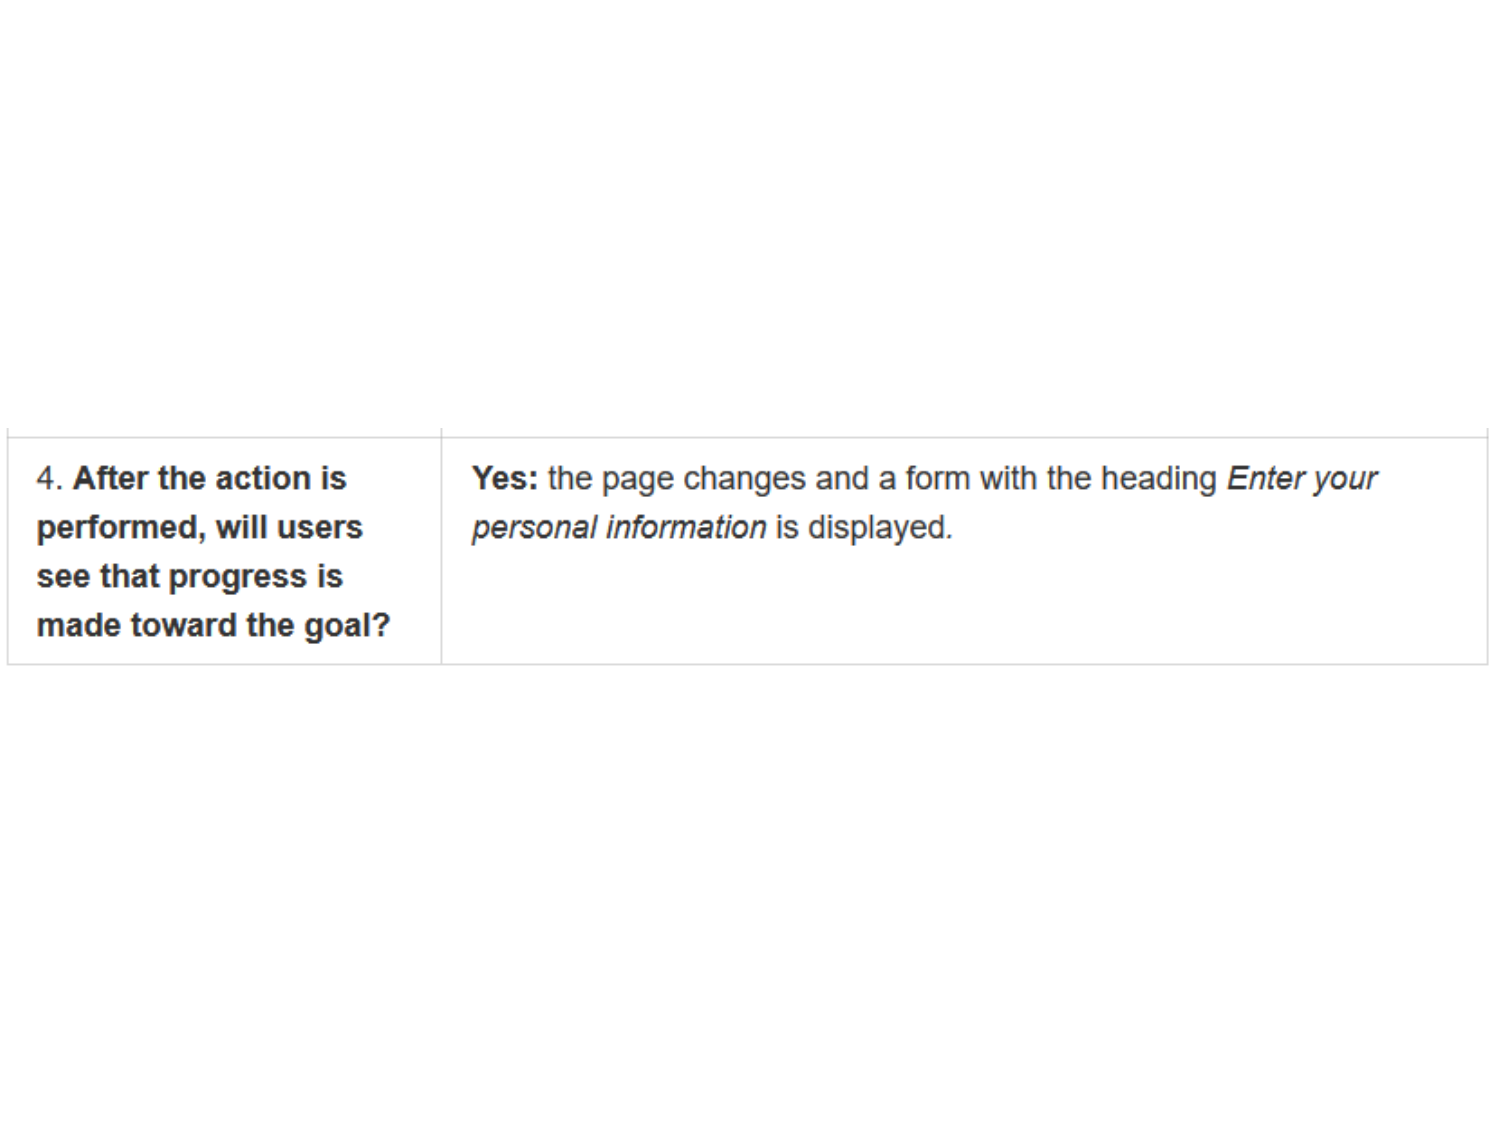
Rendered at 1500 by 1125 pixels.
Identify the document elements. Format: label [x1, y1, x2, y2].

picture [0, 428, 1498, 673]
